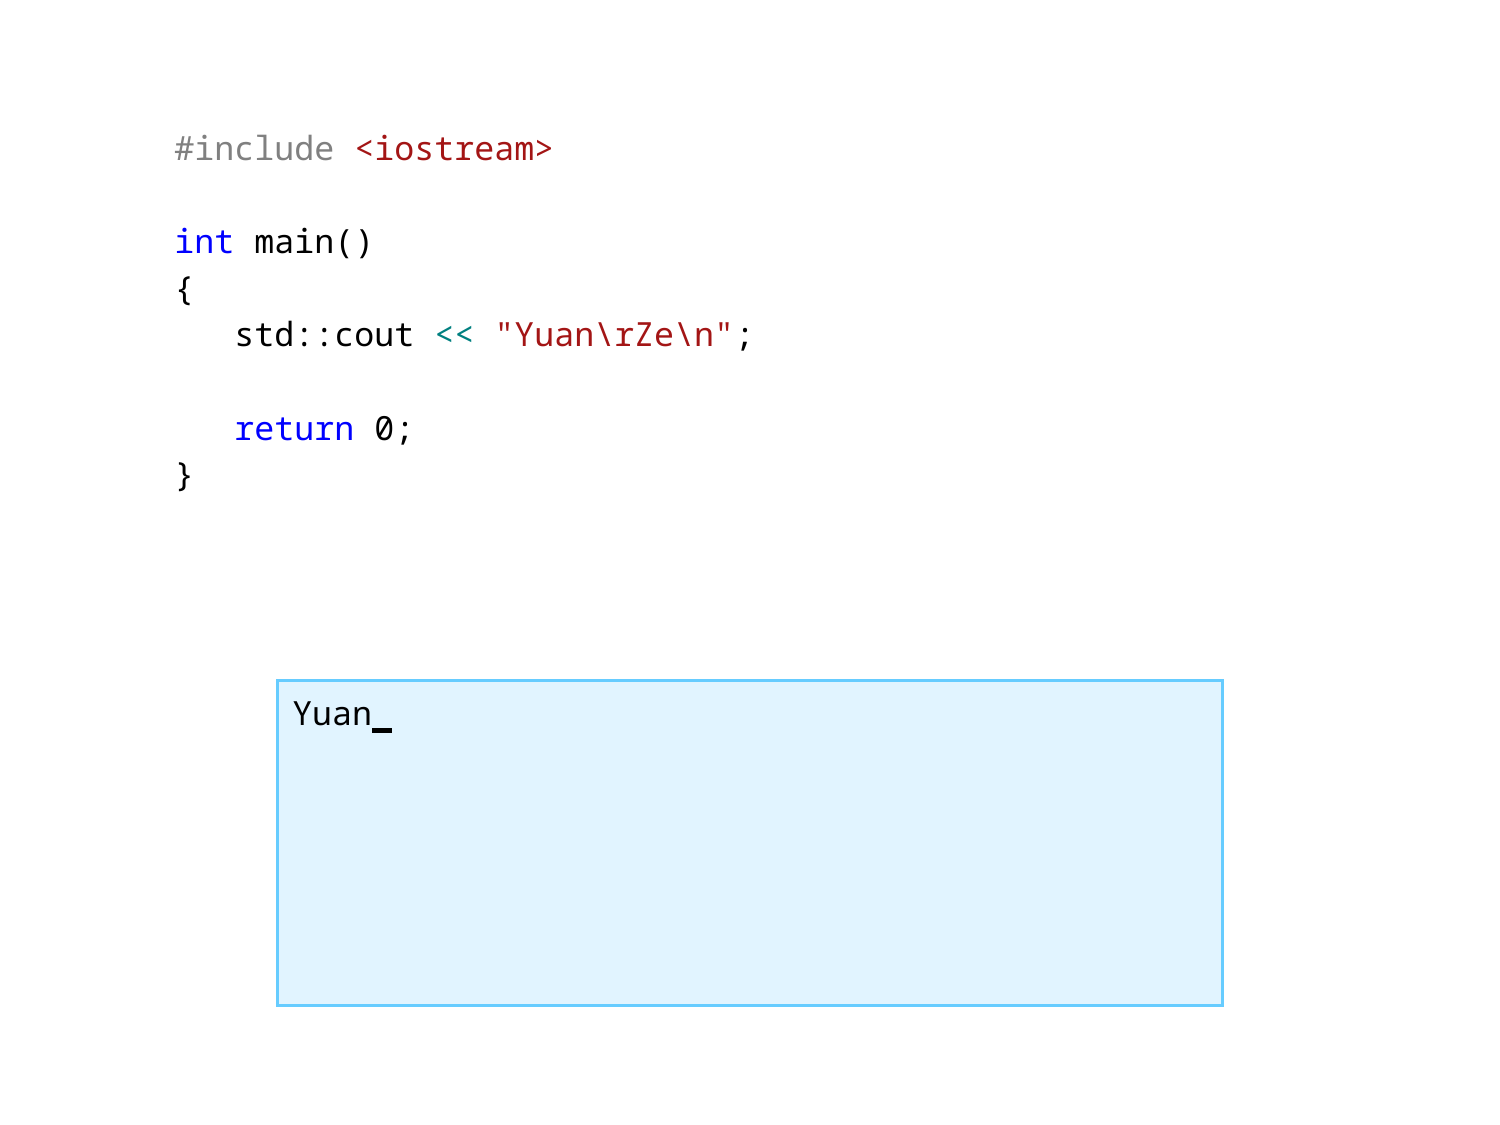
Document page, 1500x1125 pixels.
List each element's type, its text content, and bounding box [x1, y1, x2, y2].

text_box Yuann _ [277, 680, 1223, 1006]
list #include <iostream> int main() { std::cout << "Yuan\rZe\n"; return 0; } [159, 119, 1341, 504]
